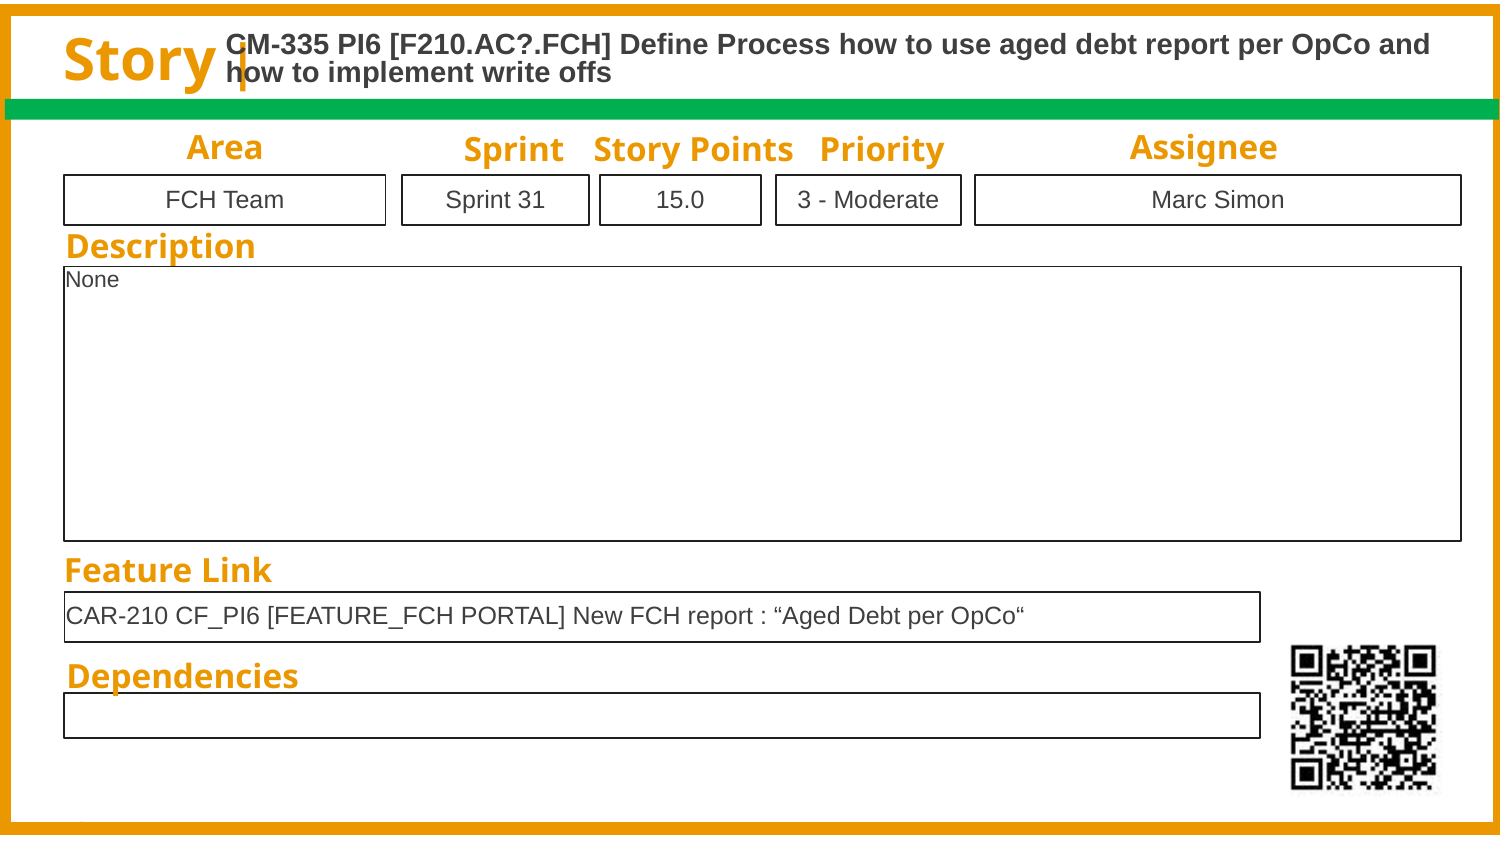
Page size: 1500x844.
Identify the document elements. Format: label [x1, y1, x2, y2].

text_box [4, 98, 1500, 121]
text_box [4, 9, 1500, 98]
picture [1274, 629, 1453, 808]
text_box [4, 121, 1500, 830]
text_box [1259, 591, 1467, 799]
